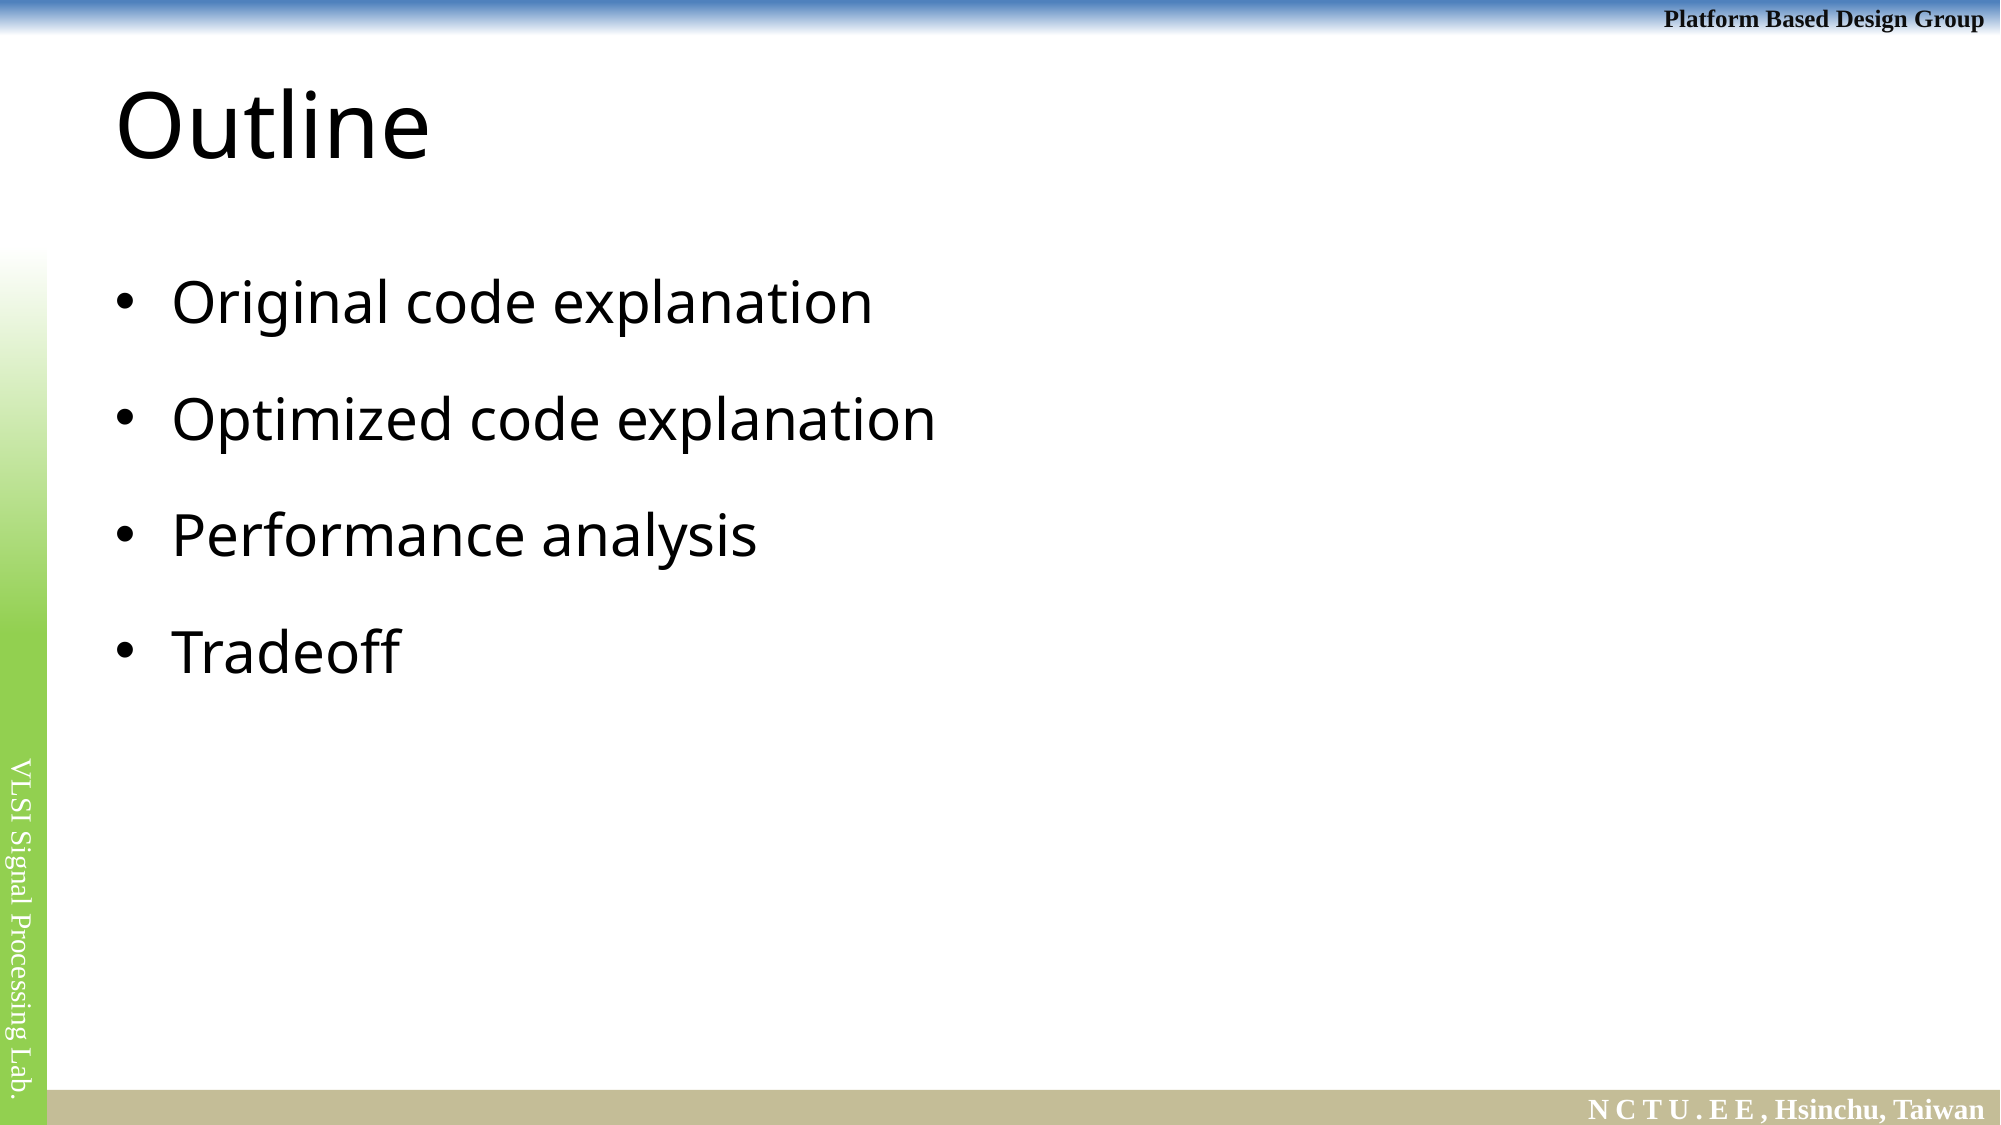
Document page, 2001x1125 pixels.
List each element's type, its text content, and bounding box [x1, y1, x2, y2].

title Outline [99, 44, 1901, 200]
list Original code explanation Optimized code explanation Performance analysis Tradeoff [99, 222, 1901, 1044]
